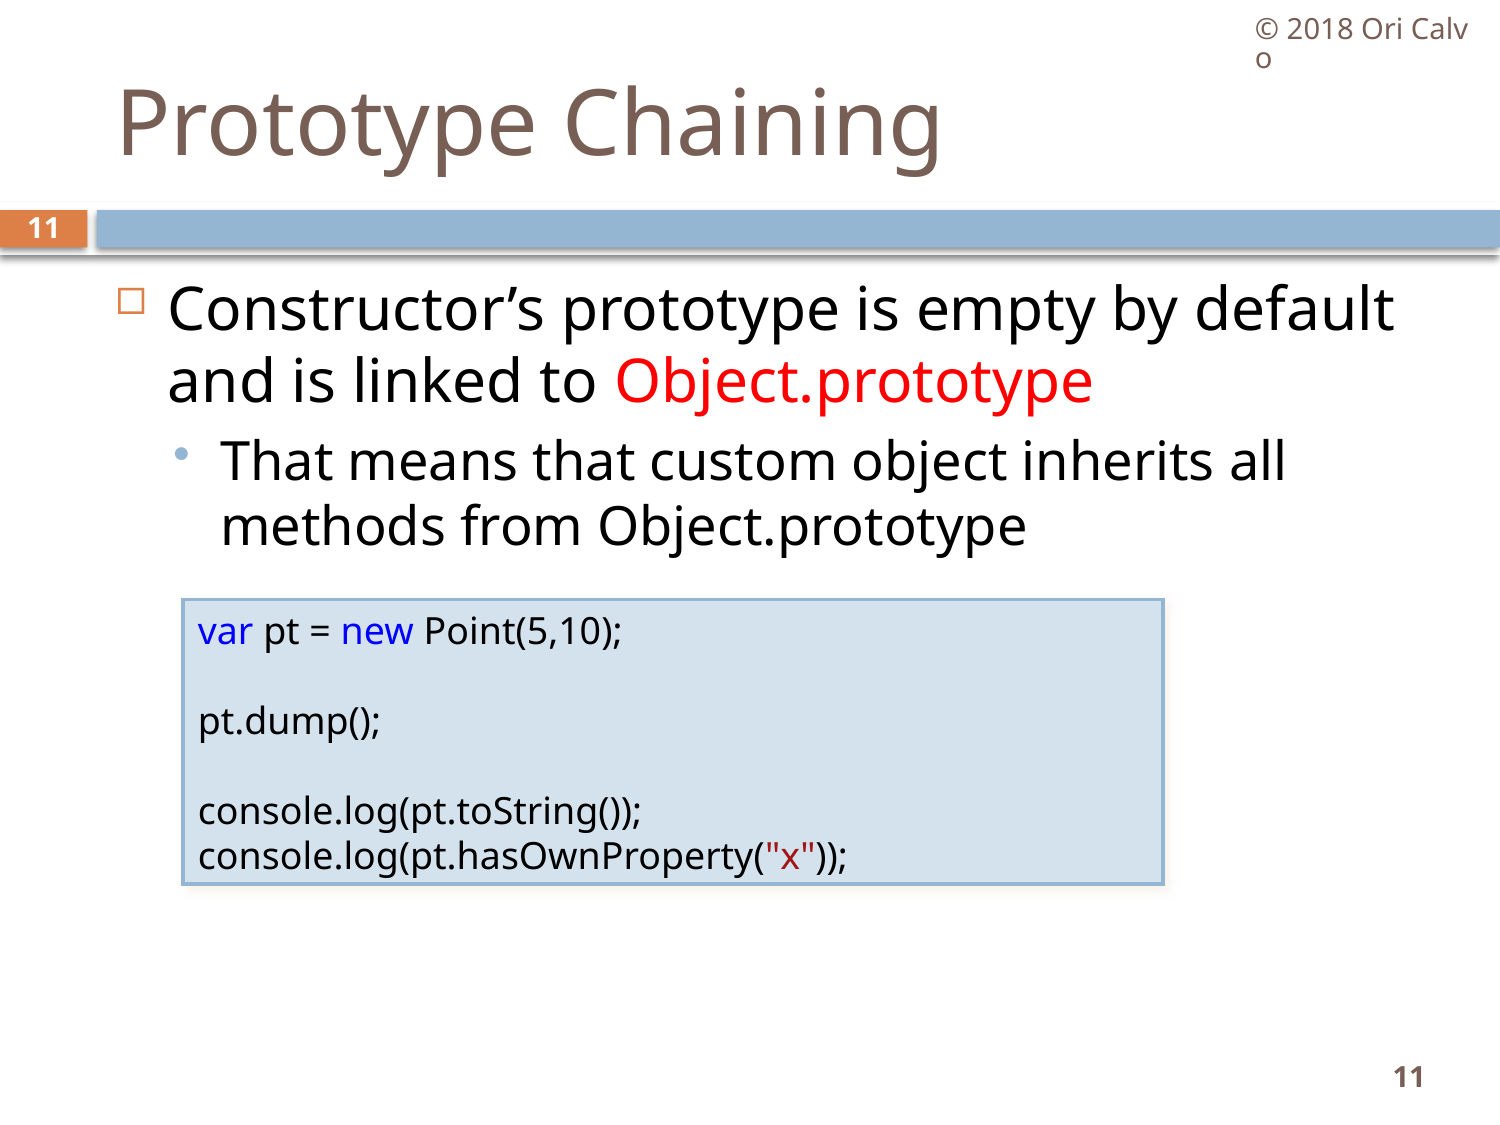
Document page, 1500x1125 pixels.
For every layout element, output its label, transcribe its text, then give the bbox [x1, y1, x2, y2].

slide_number 11 [0, 208, 88, 249]
text_box var pt = new Point(5,10); pt.dump(); console.log(pt.toString()); console.log(pt.hasOwnProperty("x")); [182, 599, 1164, 885]
title Prototype Chaining [100, 37, 1438, 200]
title Polymorphism – Full Sample [180, 598, 1173, 896]
footer © 2018 Ori Calvo [1240, 0, 1500, 60]
list Constructor’s prototype is empty by default and is linked to Object.prototype That means that custom object inherits all methods from Object.prototype [100, 262, 1438, 1000]
